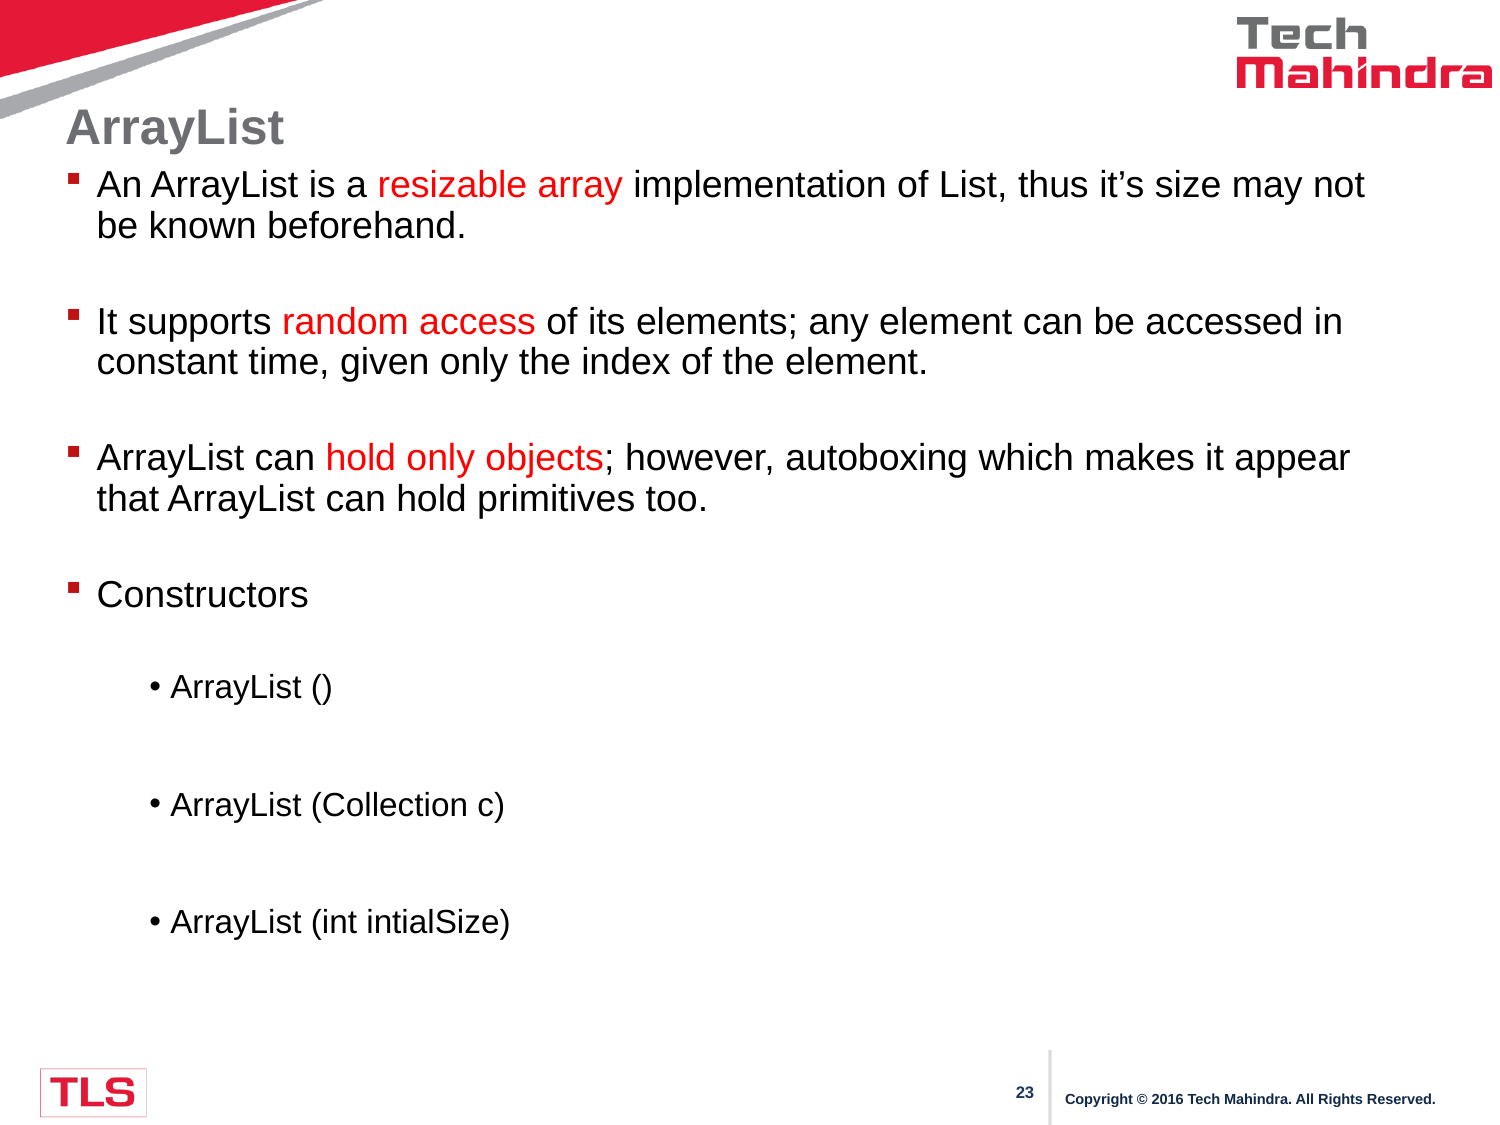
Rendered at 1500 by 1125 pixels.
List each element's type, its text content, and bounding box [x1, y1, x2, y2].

picture [1237, 17, 1492, 88]
picture [0, 0, 325, 119]
title ArrayList [50, 90, 1150, 158]
footer Copyright © 2016 Tech Mahindra. All Rights Reserved. [1050, 1080, 1488, 1118]
list An ArrayList is a resizable array implementation of List, thus it’s size may not be known beforehand. It supports random access of its elements; any element can be accessed in constant time, given only the index of the element. ArrayList can hold only objects; however, autoboxing which makes it appear that ArrayList can hold primitives too. Constructors ArrayList () ArrayList (Collection c) ArrayList (int intialSize) [50, 158, 1425, 1059]
picture [38, 1066, 147, 1118]
